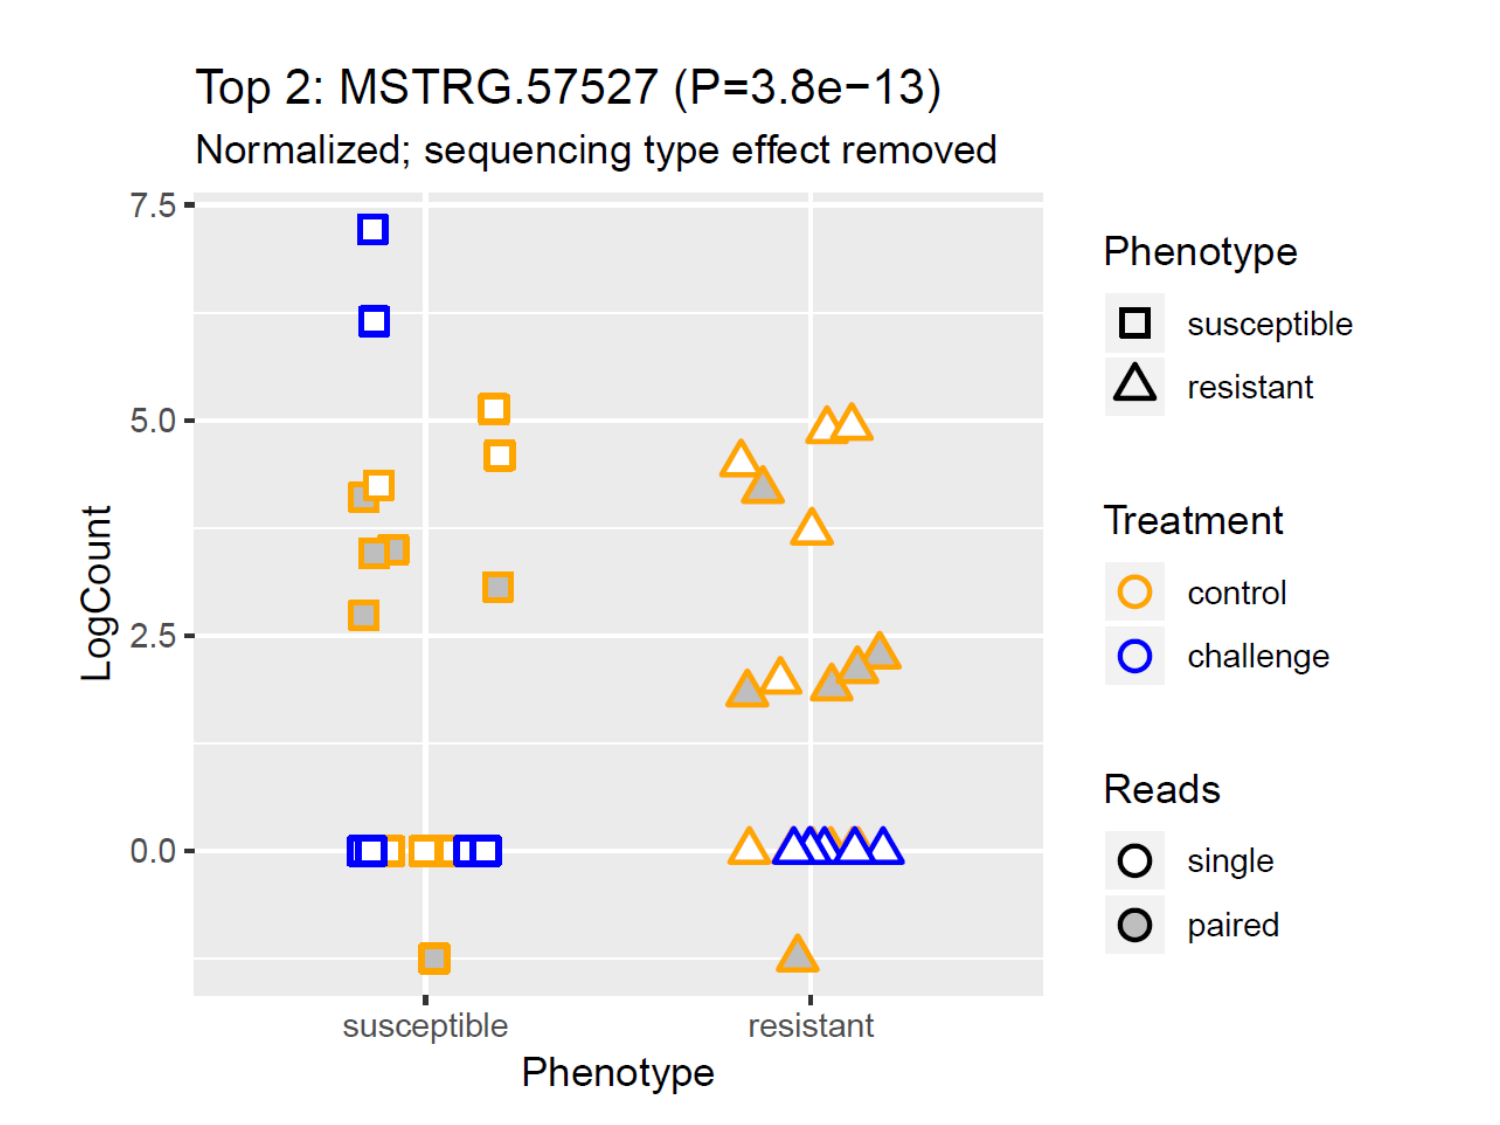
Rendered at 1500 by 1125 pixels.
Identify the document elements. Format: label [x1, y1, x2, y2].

picture [64, 50, 1388, 1113]
